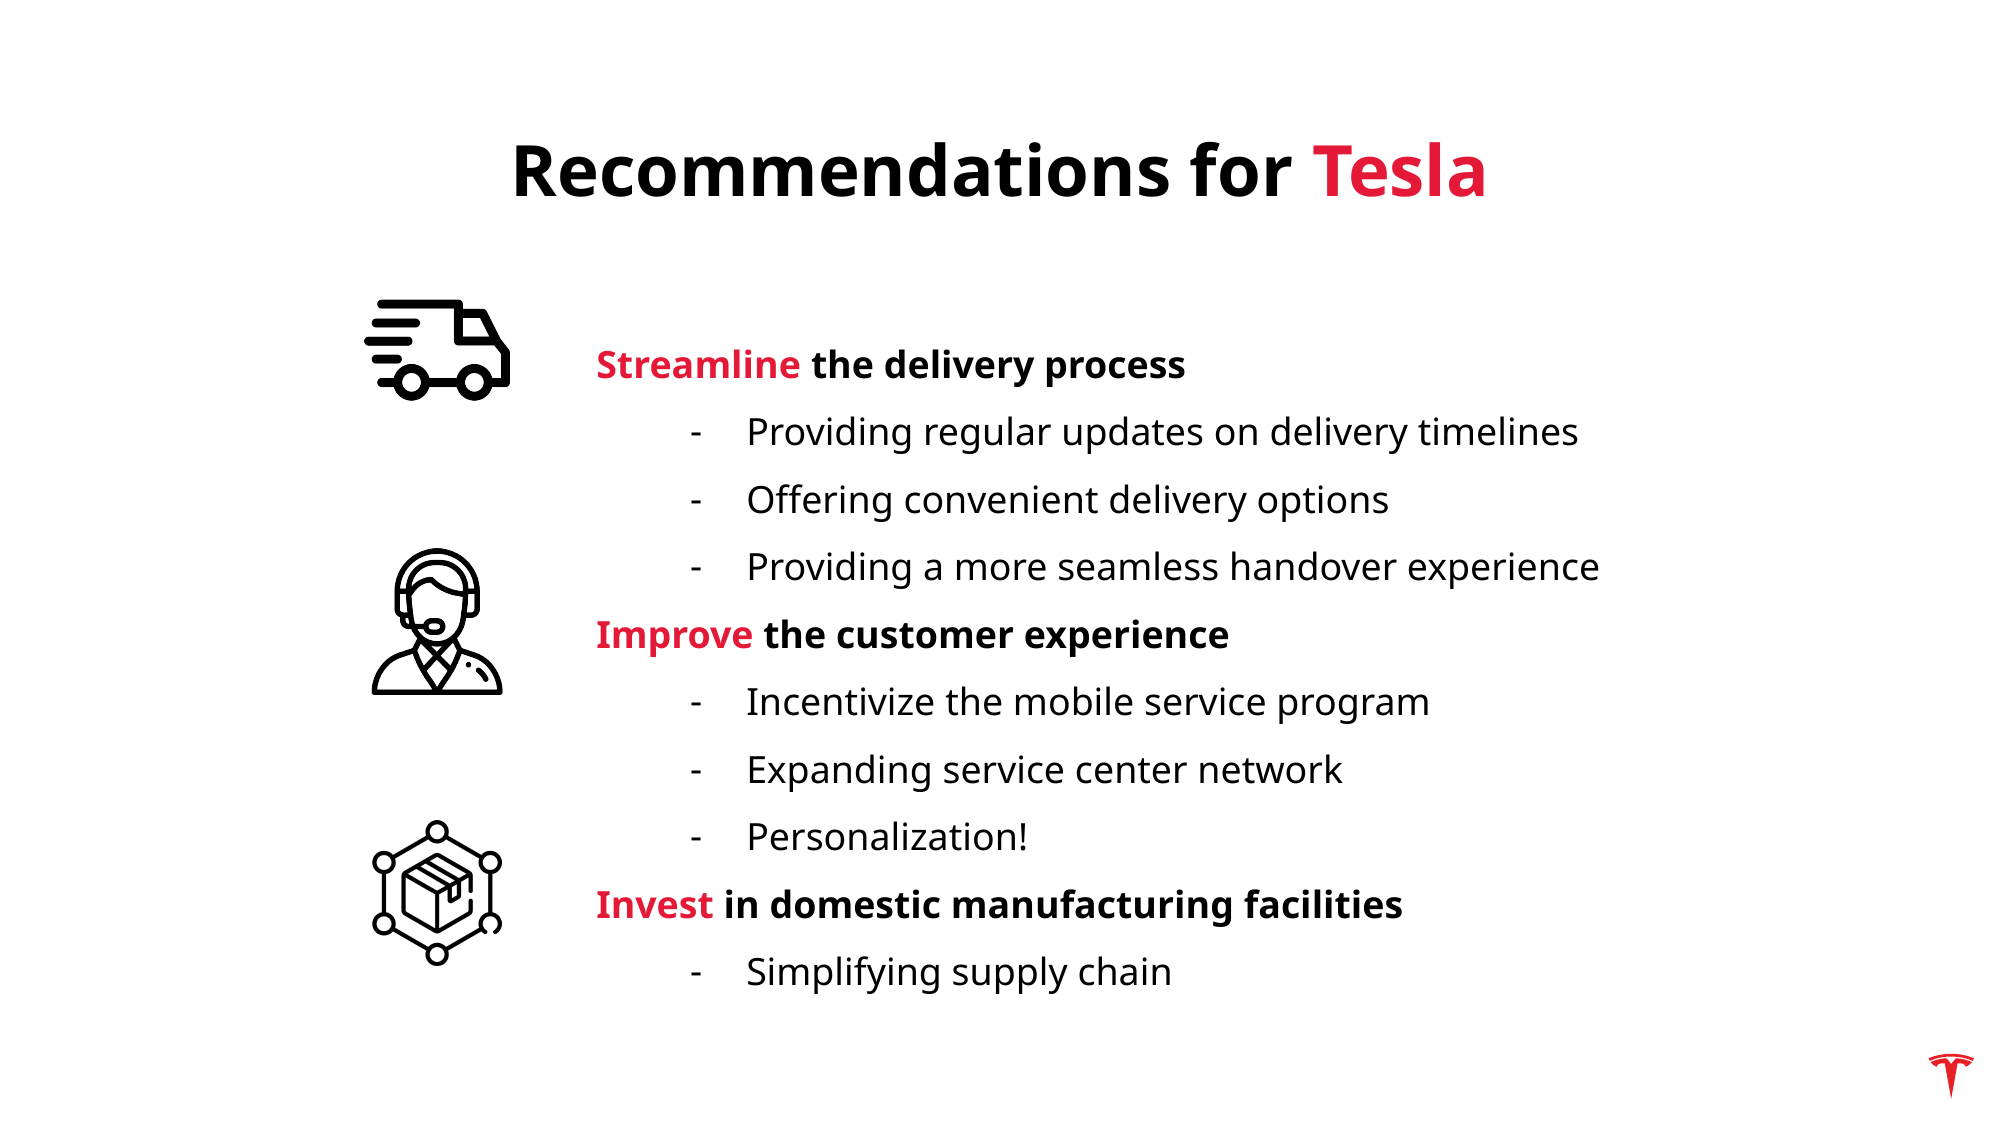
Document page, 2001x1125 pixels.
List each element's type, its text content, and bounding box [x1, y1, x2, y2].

text_box Recommendations for Tesla [435, 118, 1565, 218]
picture [363, 277, 510, 424]
picture [363, 548, 510, 695]
picture [363, 819, 510, 966]
text_box Streamline the delivery process Providing regular updates on delivery timelines Offering convenient delivery options Providing a more seamless handover experience Improve the customer experience Incentivize the mobile service program Expanding service center network Personalization! Invest in domestic manufacturing facilities Simplifying supply chain [581, 310, 1636, 1072]
